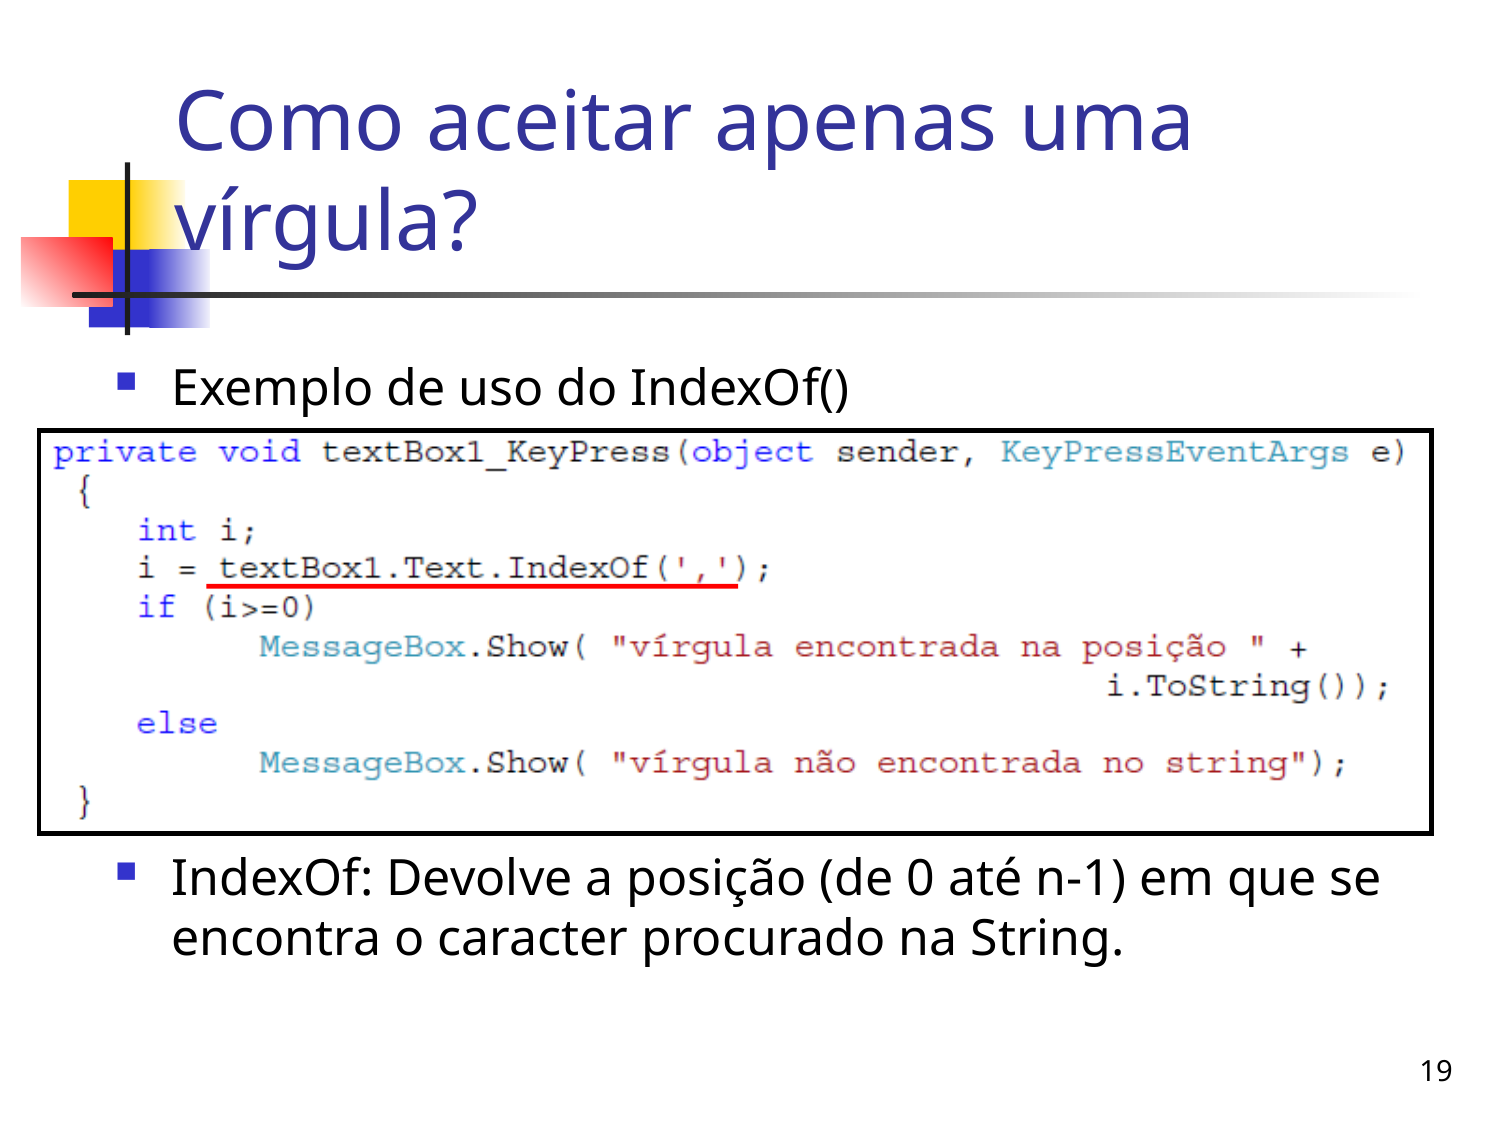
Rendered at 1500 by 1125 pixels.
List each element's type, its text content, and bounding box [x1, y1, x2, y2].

picture [40, 432, 1430, 832]
slide_number 19 [1154, 1023, 1468, 1100]
title Como aceitar apenas uma vírgula? [159, 34, 1489, 276]
list Exemplo de uso do IndexOf() IndexOf: Devolve a posição (de 0 até n-1) em que se encontra o caracter procurado na String. [100, 347, 1412, 430]
list Exemplo de uso do IndexOf() IndexOf: Devolve a posição (de 0 até n-1) em que se encontra o caracter procurado na String. [100, 841, 1412, 1059]
